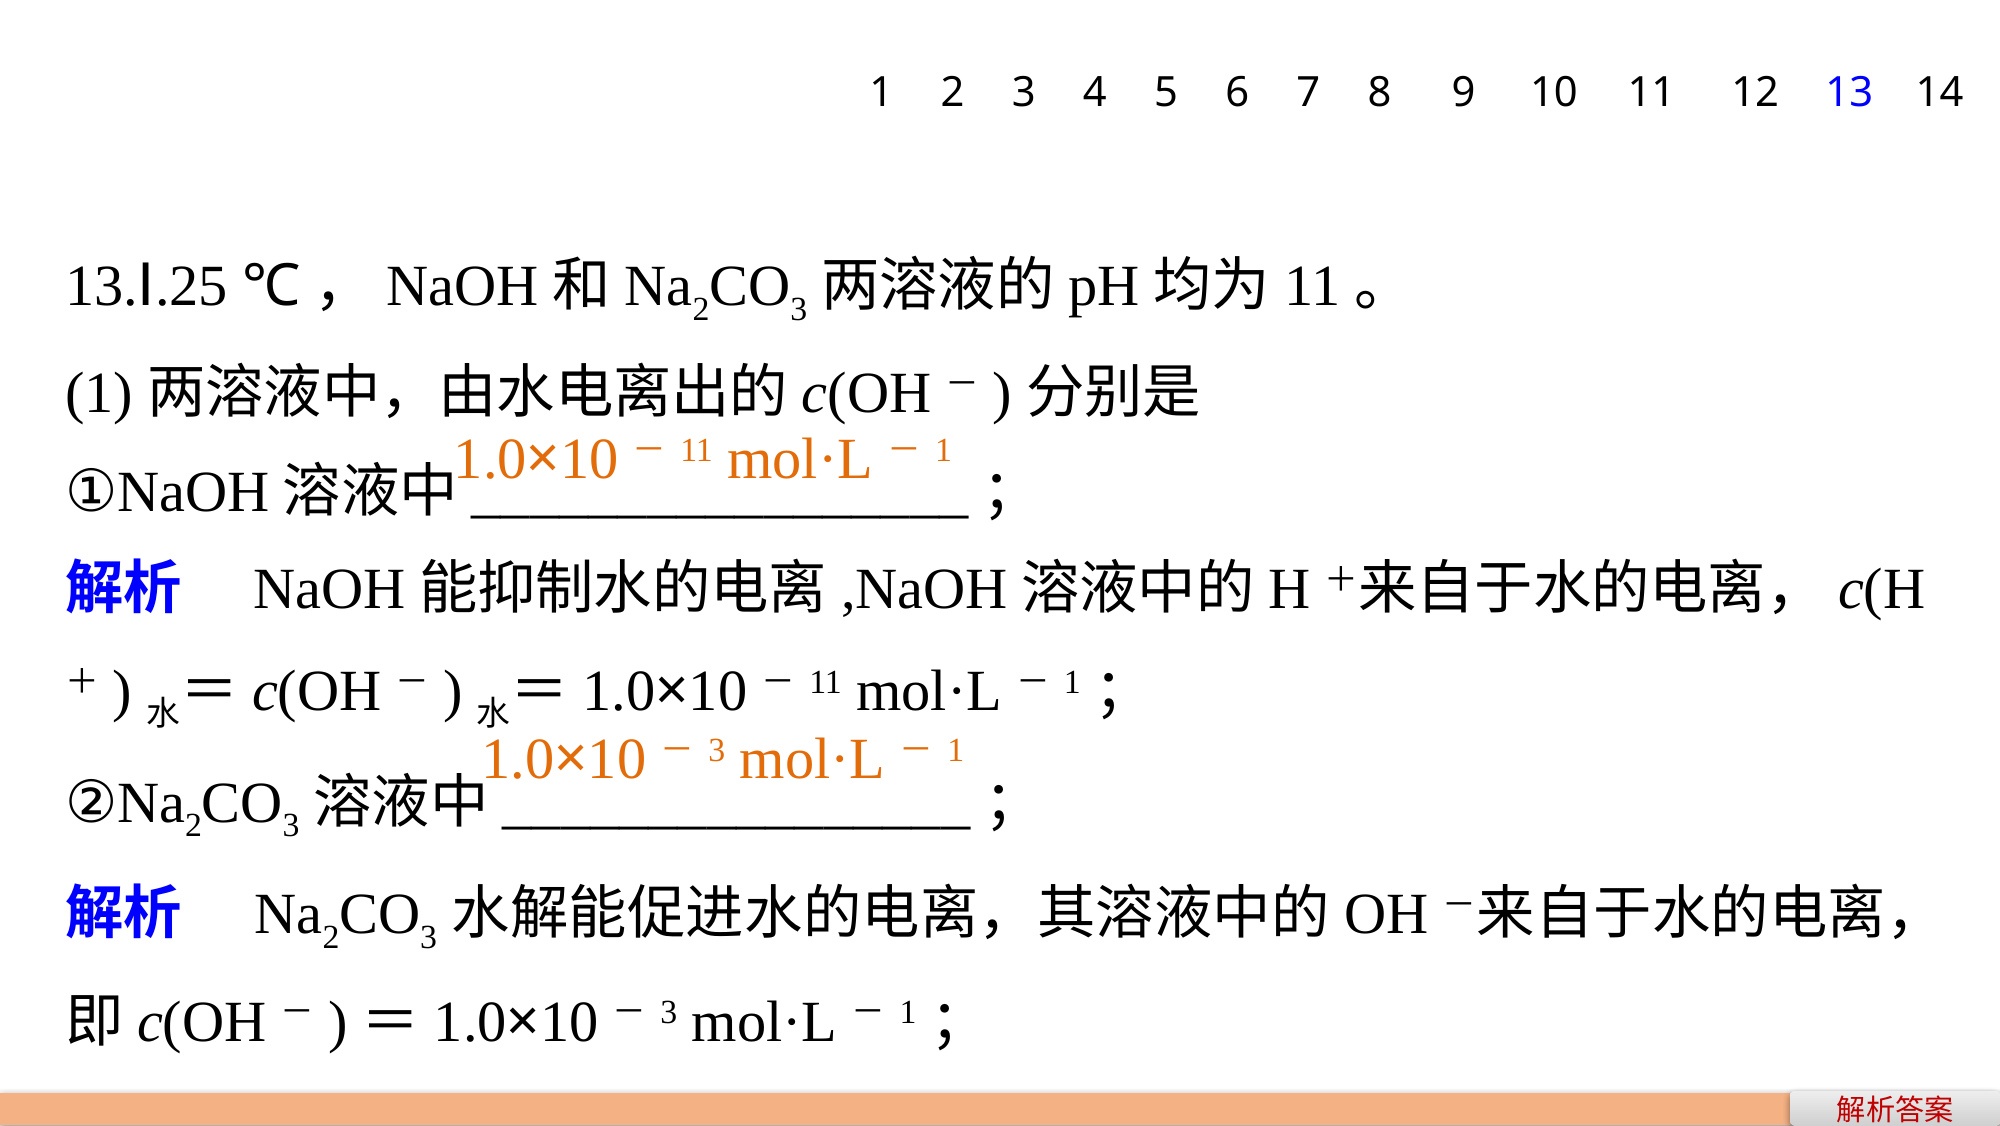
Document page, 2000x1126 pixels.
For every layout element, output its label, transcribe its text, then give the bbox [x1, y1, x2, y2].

text_box 3 [996, 42, 1056, 137]
text_box 10 [1507, 42, 1599, 137]
text_box 13.Ⅰ.25 ℃，NaOH和Na2CO3两溶液的pH均为11。 (1)两溶液中，由水电离出的c(OH－)分别是 ①NaOH溶液中_________________； 解析 NaOH能抑制水的电离,NaOH溶液中的H＋来自于水的电离，c(H＋)水＝c(OH－)水＝1.0×10－11 mol·L－1； ②Na2CO3溶液中________________； 解析 Na2CO3水解能促进水的电离，其溶液中的OH－来自于水的电离，即c(OH－)＝1.0×10－3 mol·L－1； [50, 207, 1960, 1061]
text_box 7 [1281, 42, 1341, 137]
text_box 11 [1610, 42, 1696, 137]
text_box 1.0×10－3 mol·L－1 [466, 713, 980, 798]
text_box 4 [1067, 42, 1127, 137]
text_box 2 [925, 42, 985, 137]
text_box 1 [854, 42, 914, 137]
text_box [0, 1092, 1787, 1126]
text_box 5 [1139, 42, 1199, 137]
text_box 6 [1210, 42, 1270, 137]
text_box 14 [1905, 42, 1984, 137]
text_box 解析答案 [1788, 1089, 2000, 1126]
text_box 12 [1707, 42, 1800, 137]
text_box 13 [1811, 42, 1894, 137]
text_box 9 [1423, 42, 1496, 137]
text_box 1.0×10－11 mol·L－1 [439, 413, 967, 499]
text_box 8 [1352, 42, 1412, 137]
